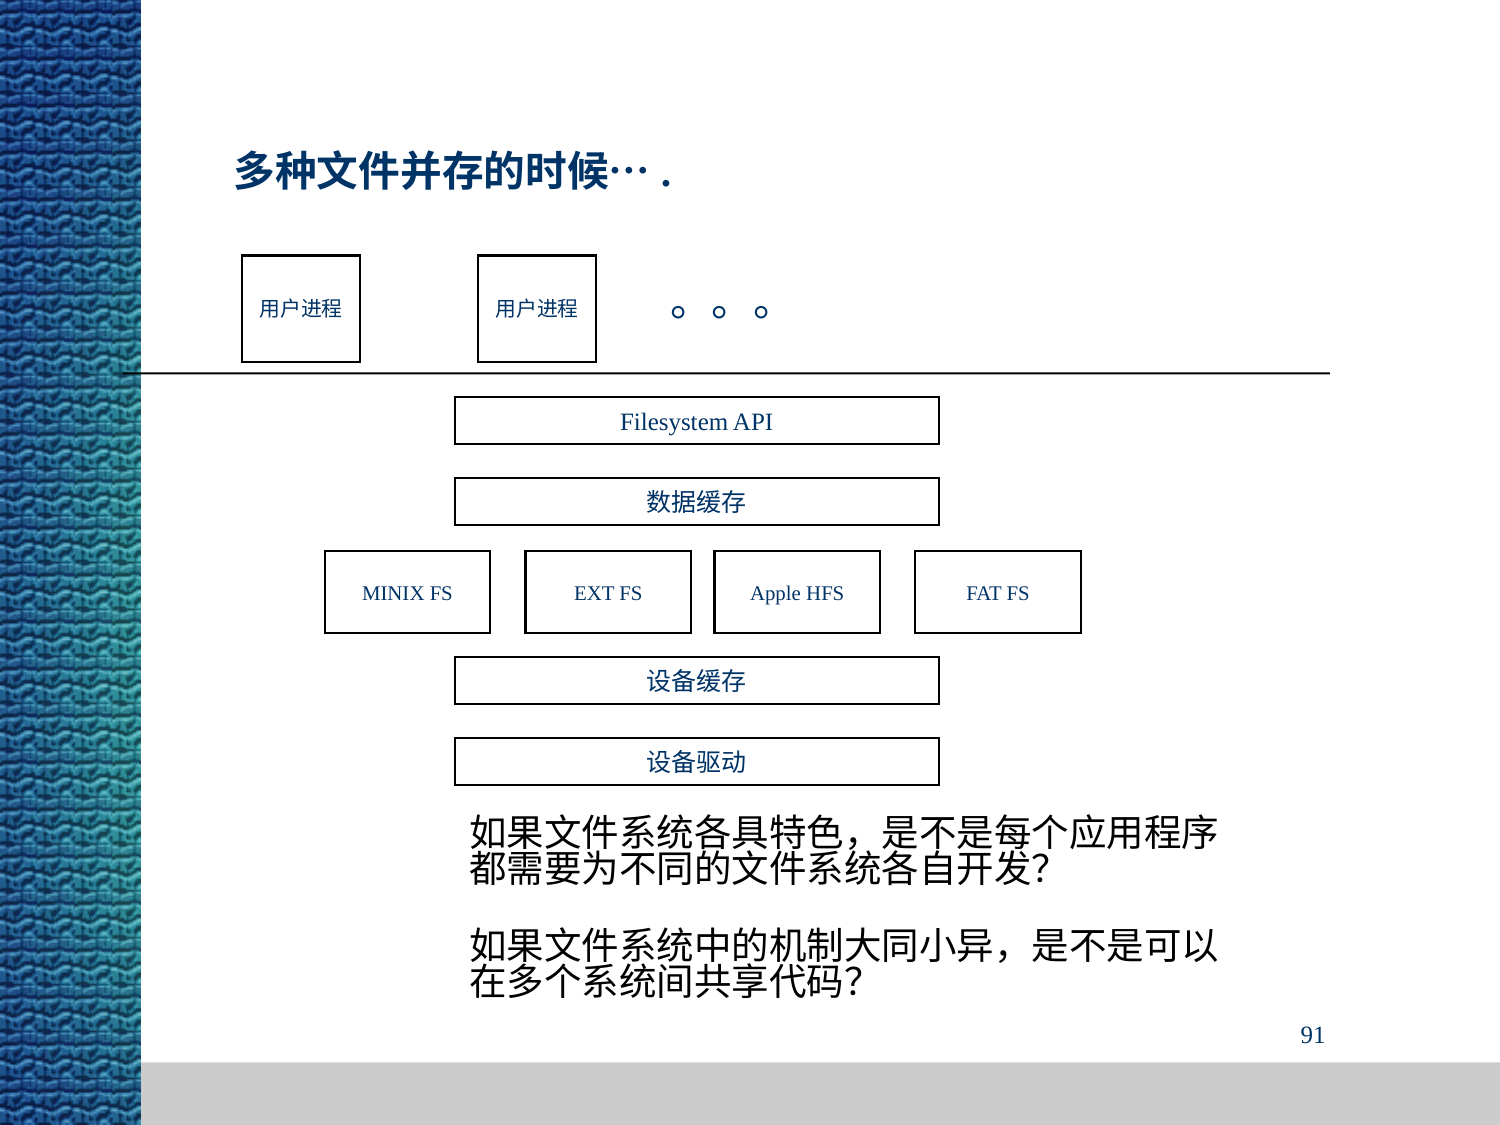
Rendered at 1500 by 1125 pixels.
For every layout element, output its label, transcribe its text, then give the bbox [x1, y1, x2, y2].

text_box 用户进程 [478, 255, 597, 362]
text_box EXT FS [525, 550, 691, 634]
text_box Filesystem API [454, 397, 939, 445]
text_box FAT FS [915, 550, 1081, 634]
text_box 。。。 [655, 267, 1034, 332]
text_box 如果文件系统各具特色，是不是每个应用程序都需要为不同的文件系统各自开发？ [454, 810, 1247, 898]
text_box 数据缓存 [454, 477, 939, 526]
text_box 如果文件系统中的机制大同小异，是不是可以在多个系统间共享代码？ [454, 923, 1247, 1011]
text_box 设备驱动 [454, 737, 939, 785]
text_box 设备缓存 [454, 656, 939, 705]
text_box MINIX FS [324, 550, 490, 634]
text_box 91 [1151, 1011, 1341, 1087]
text_box 多种文件并存的时候…. [218, 137, 1129, 202]
picture [0, 0, 141, 1125]
text_box 用户进程 [242, 255, 361, 362]
text_box Apple HFS [714, 550, 880, 634]
